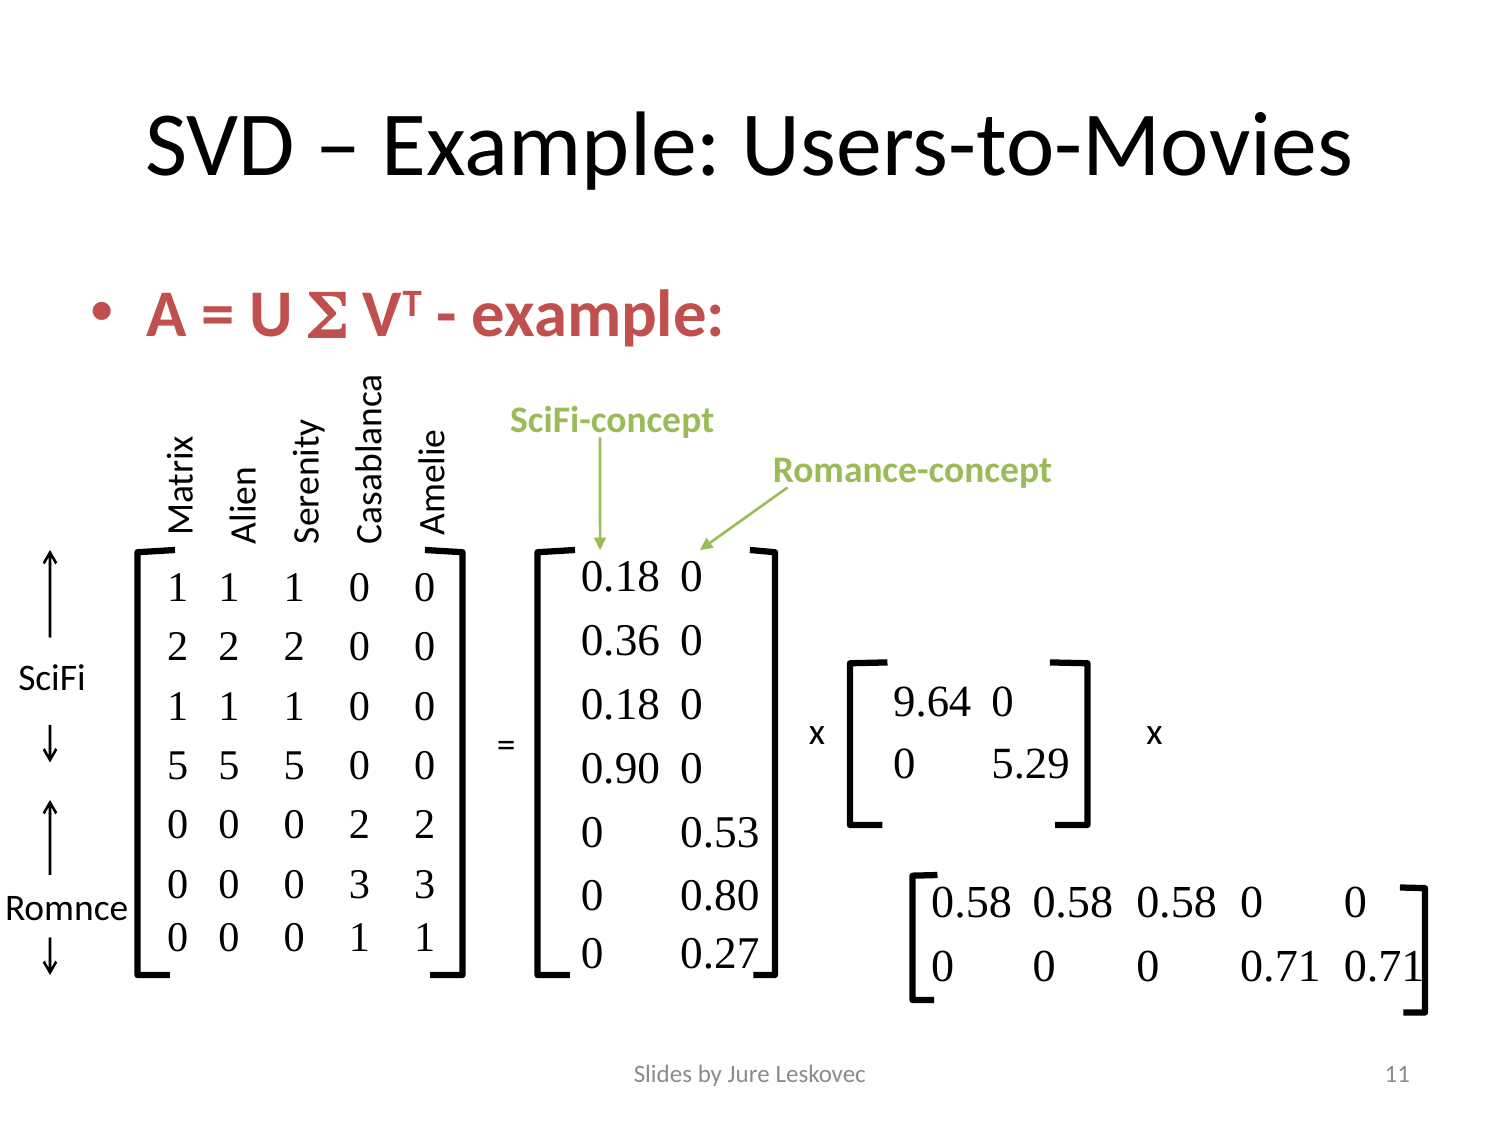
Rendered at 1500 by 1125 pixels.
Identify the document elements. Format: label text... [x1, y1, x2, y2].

text_box x [794, 700, 841, 760]
text_box SciFi-concept [495, 387, 730, 448]
text_box [42, 724, 58, 763]
text_box [1049, 662, 1088, 825]
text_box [562, 549, 767, 1004]
text_box [42, 549, 58, 638]
text_box SciFi [3, 645, 101, 705]
slide_number 11 [1074, 1042, 1425, 1103]
list A = U  VT - example: [75, 262, 1425, 1005]
text_box = [494, 712, 531, 773]
title SVD – Example: Users-to-Movies [75, 45, 1425, 233]
text_box [593, 437, 607, 548]
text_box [874, 674, 1076, 825]
text_box x [1131, 700, 1178, 760]
text_box [42, 799, 58, 875]
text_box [149, 562, 490, 985]
footer Slides by Jure Leskovec [512, 1042, 988, 1103]
text_box Matrix Alien Serenity Casablanca Amelie [129, 358, 460, 559]
text_box [42, 937, 58, 976]
text_box [849, 662, 888, 825]
text_box [425, 552, 463, 560]
text_box Romance-concept [758, 437, 1068, 498]
text_box [769, 551, 775, 976]
text_box Romnce [0, 875, 144, 935]
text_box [912, 874, 1441, 1029]
text_box [137, 935, 144, 976]
text_box [701, 487, 788, 548]
text_box [137, 559, 175, 875]
text_box [537, 550, 560, 976]
